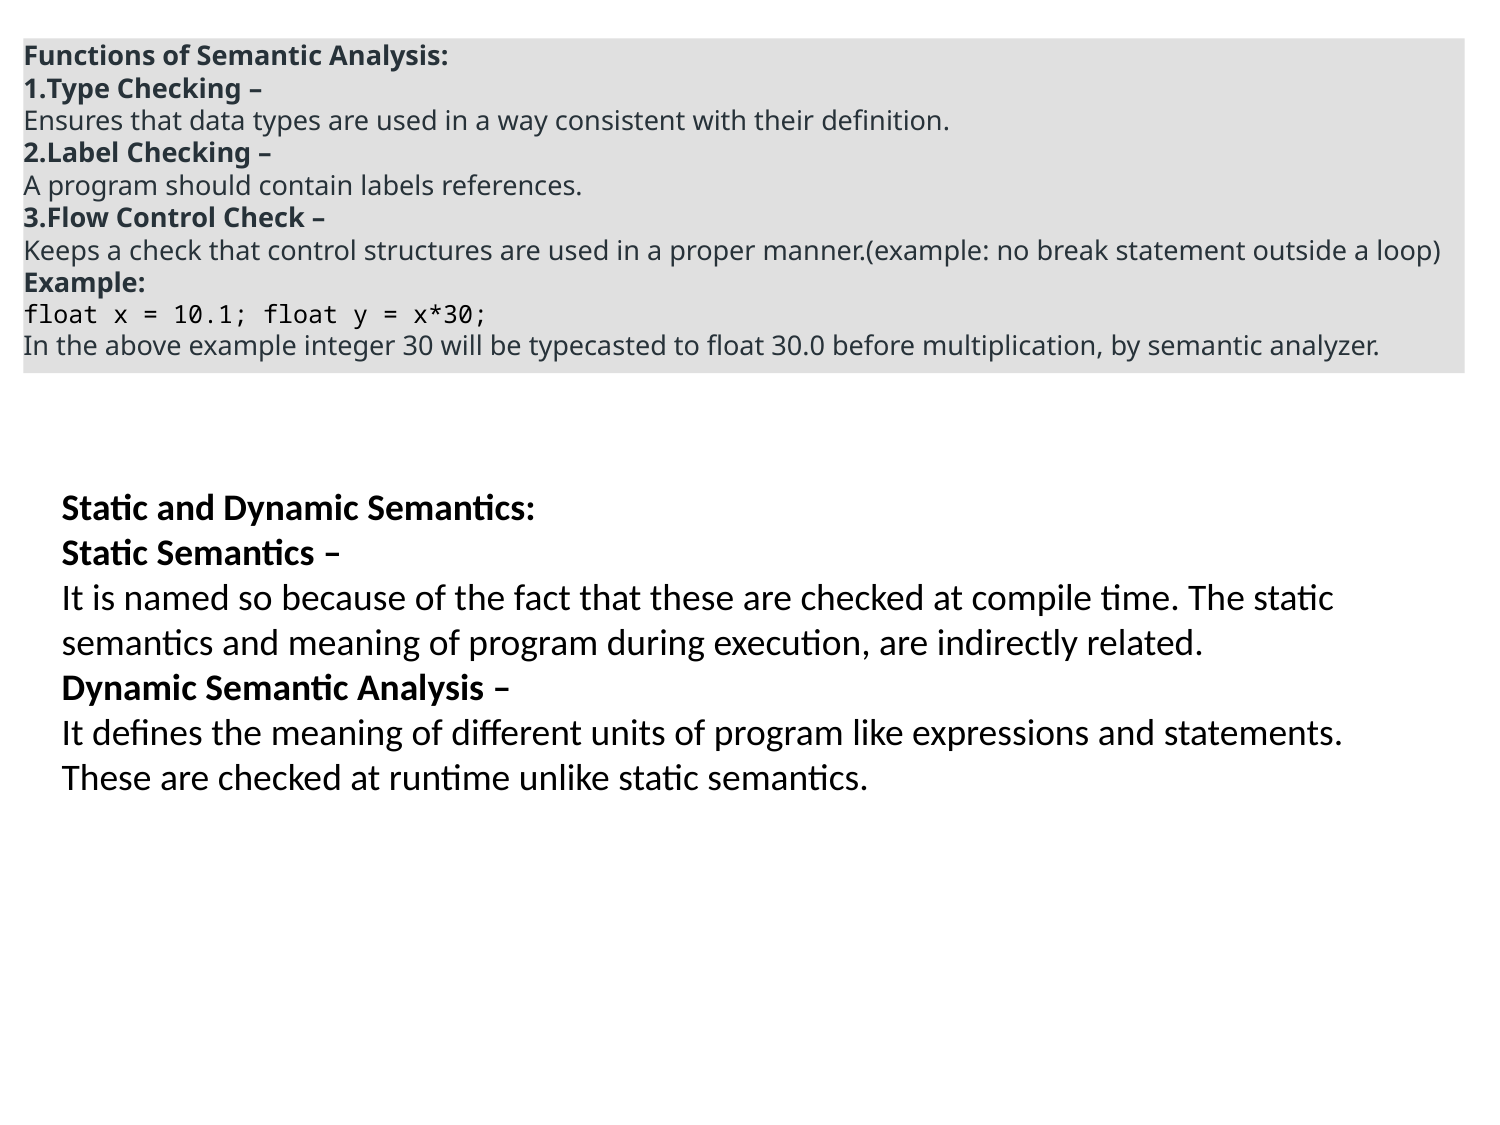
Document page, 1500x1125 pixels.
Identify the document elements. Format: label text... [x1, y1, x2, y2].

text_box Static and Dynamic Semantics: Static Semantics – It is named so because of the fact that these are checked at compile time. The static semantics and meaning of program during execution, are indirectly related. Dynamic Semantic Analysis – It defines the meaning of different units of program like expressions and statements. These are checked at runtime unlike static semantics. [46, 475, 1418, 806]
text_box Functions of Semantic Analysis: Type Checking – Ensures that data types are used in a way consistent with their definition. Label Checking – A program should contain labels references. Flow Control Check – Keeps a check that control structures are used in a proper manner.(example: no break statement outside a loop) Example: float x = 10.1; float y = x*30; In the above example integer 30 will be typecasted to float 30.0 before multiplication, by semantic analyzer. [23, 38, 1465, 374]
